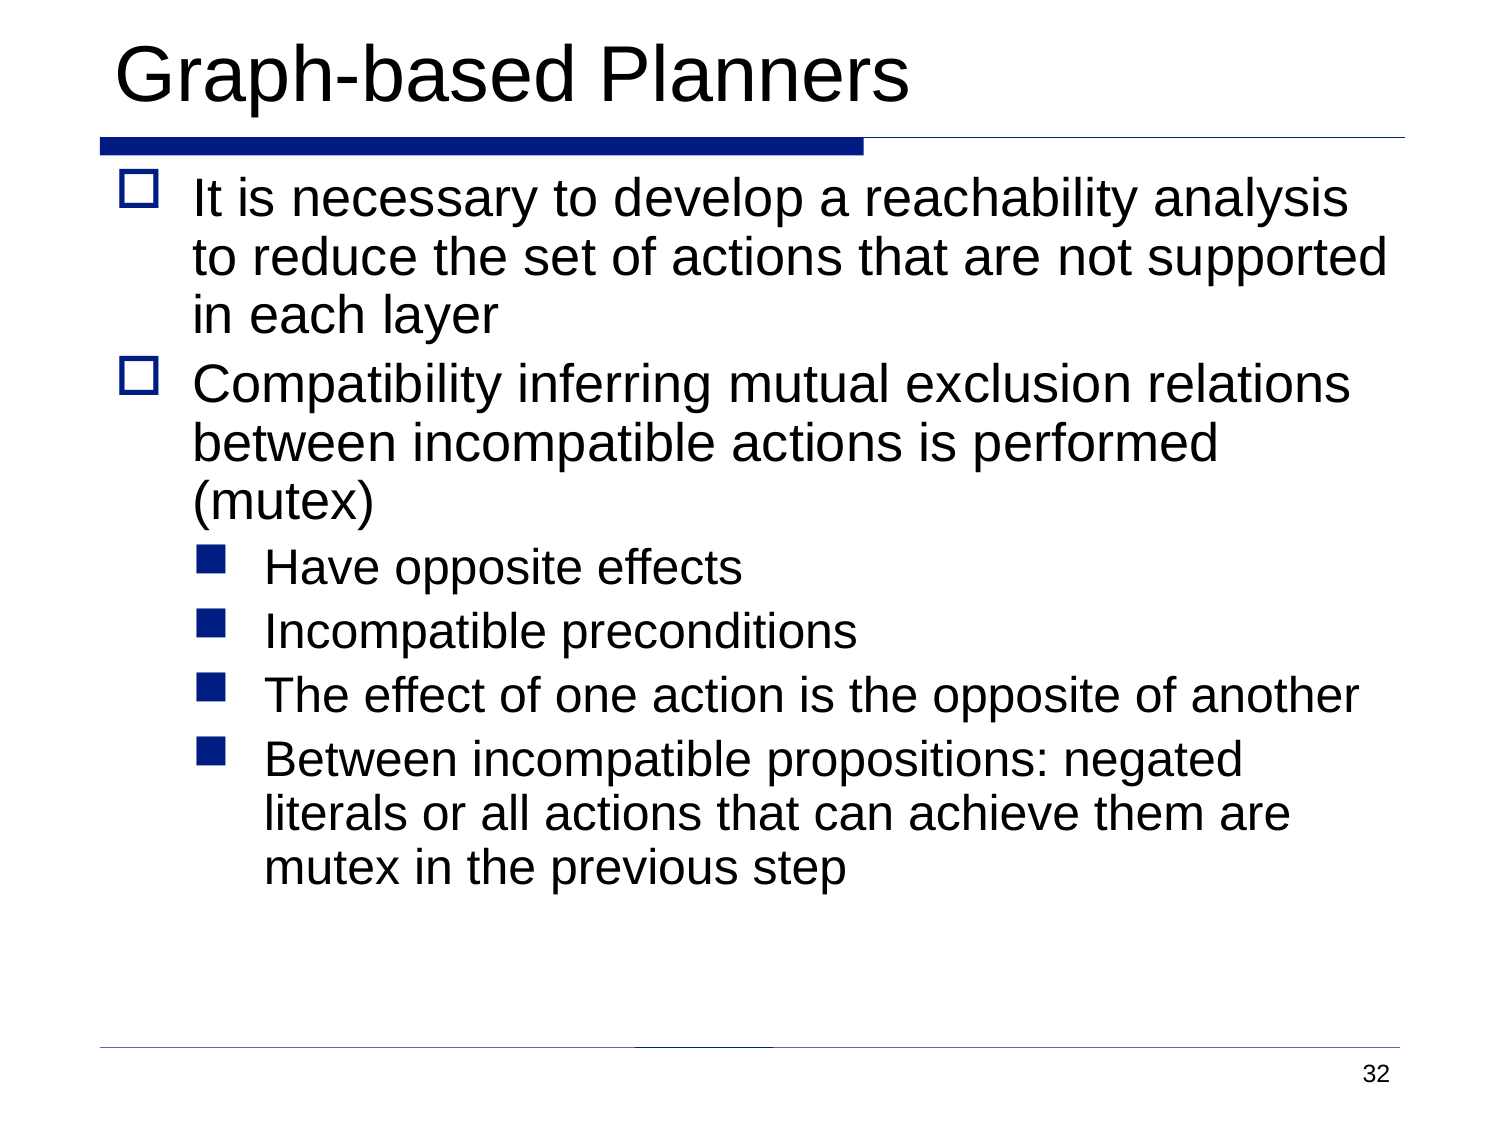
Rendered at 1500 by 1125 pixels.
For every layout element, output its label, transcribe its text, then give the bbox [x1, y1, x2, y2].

list It is necessary to develop a reachability analysis to reduce the set of actions that are not supported in each layer Compatibility inferring mutual exclusion relations between incompatible actions is performed (mutex) Have opposite effects Incompatible preconditions The effect of one action is the opposite of another Between incompatible propositions: negated literals or all actions that can achieve them are mutex in the previous step [99, 162, 1413, 1013]
title Graph-based Planners [99, 24, 1413, 125]
